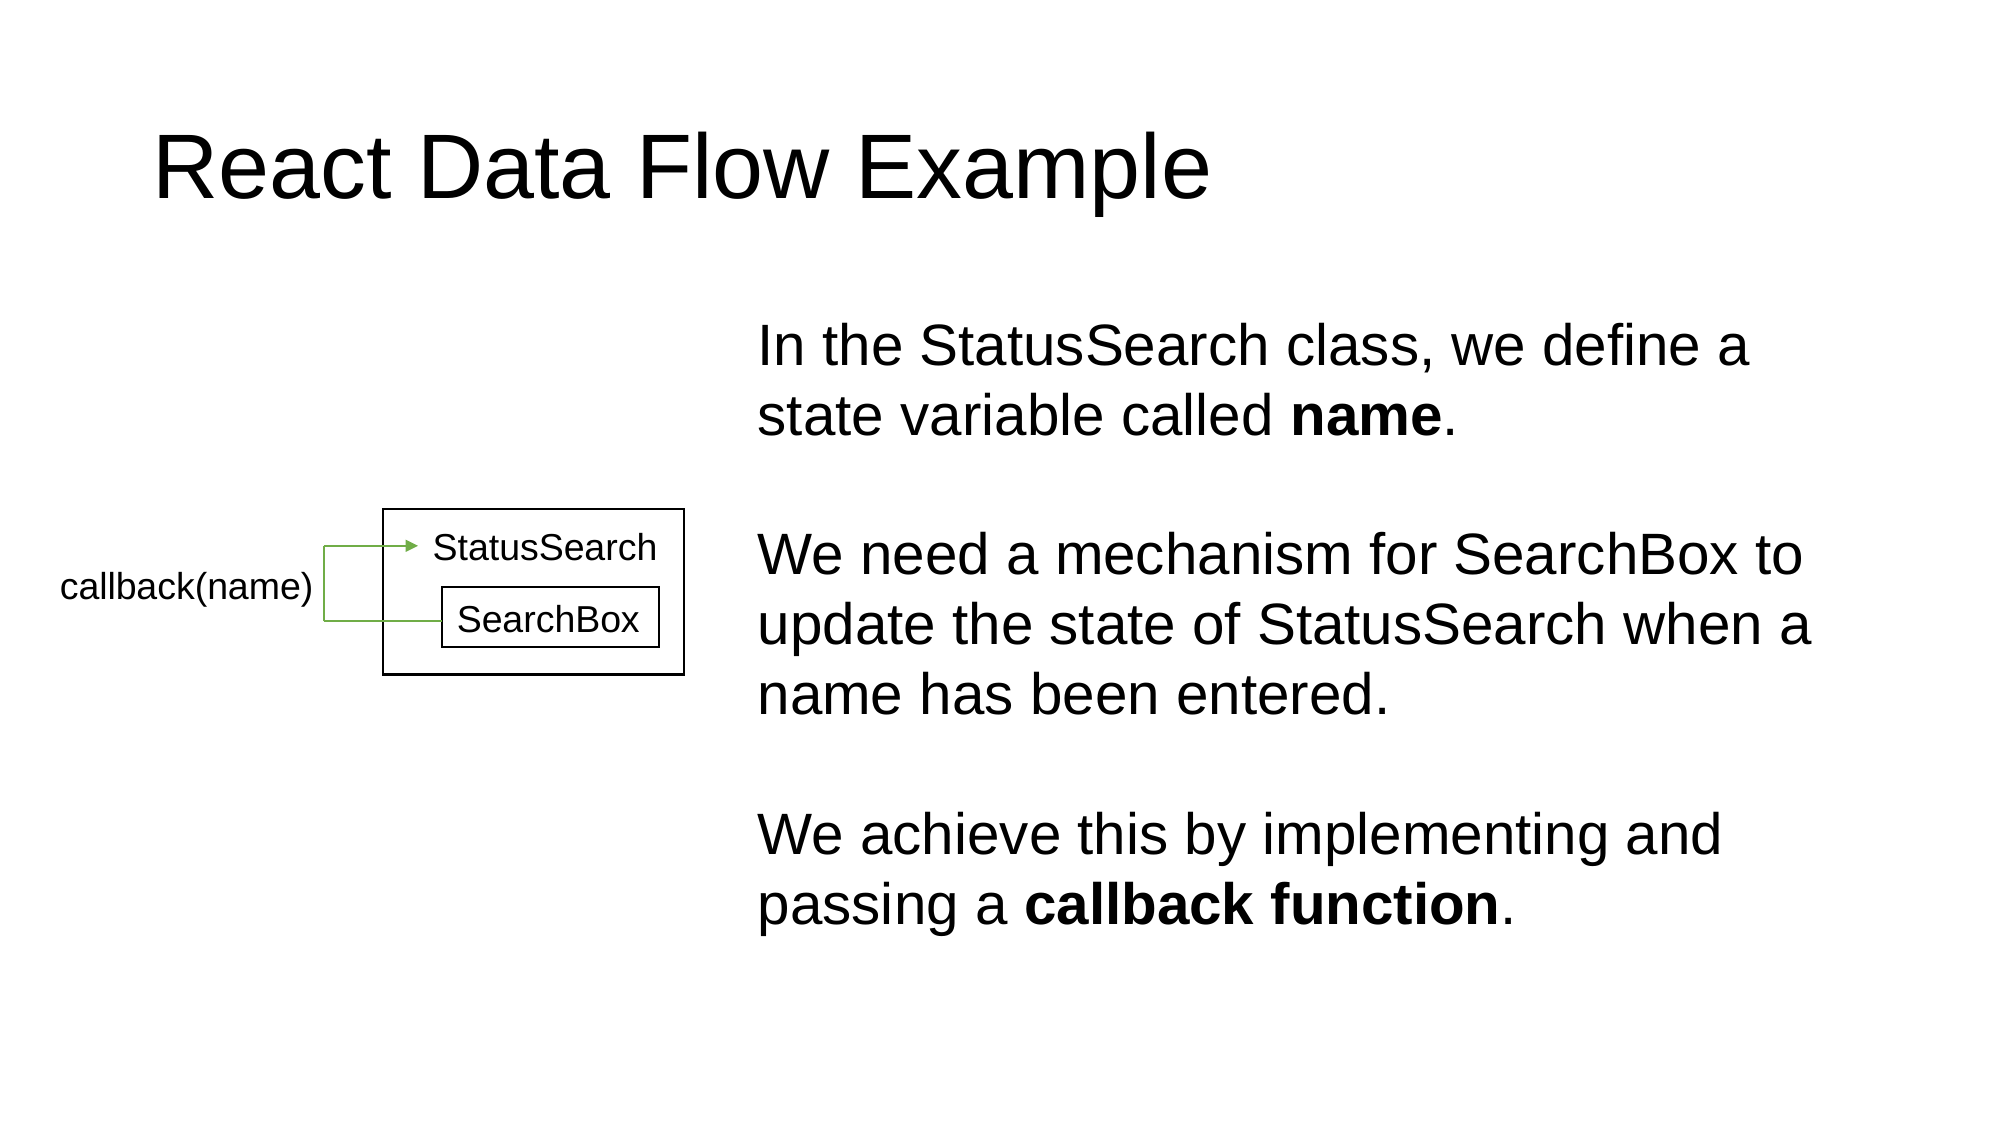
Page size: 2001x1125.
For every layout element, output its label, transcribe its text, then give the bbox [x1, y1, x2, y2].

list In the StatusSearch class, we define a state variable called name. We need a mechanism for SearchBox to update the state of StatusSearch when a name has been entered. We achieve this by implementing and passing a callback function. [742, 299, 1863, 1071]
title React Data Flow Example [137, 59, 1863, 278]
text_box StatusSearch [417, 515, 684, 575]
text_box callback(name) [45, 554, 323, 615]
text_box SearchBox [441, 586, 660, 648]
text_box [382, 508, 685, 676]
text_box callback(name) [324, 554, 329, 615]
